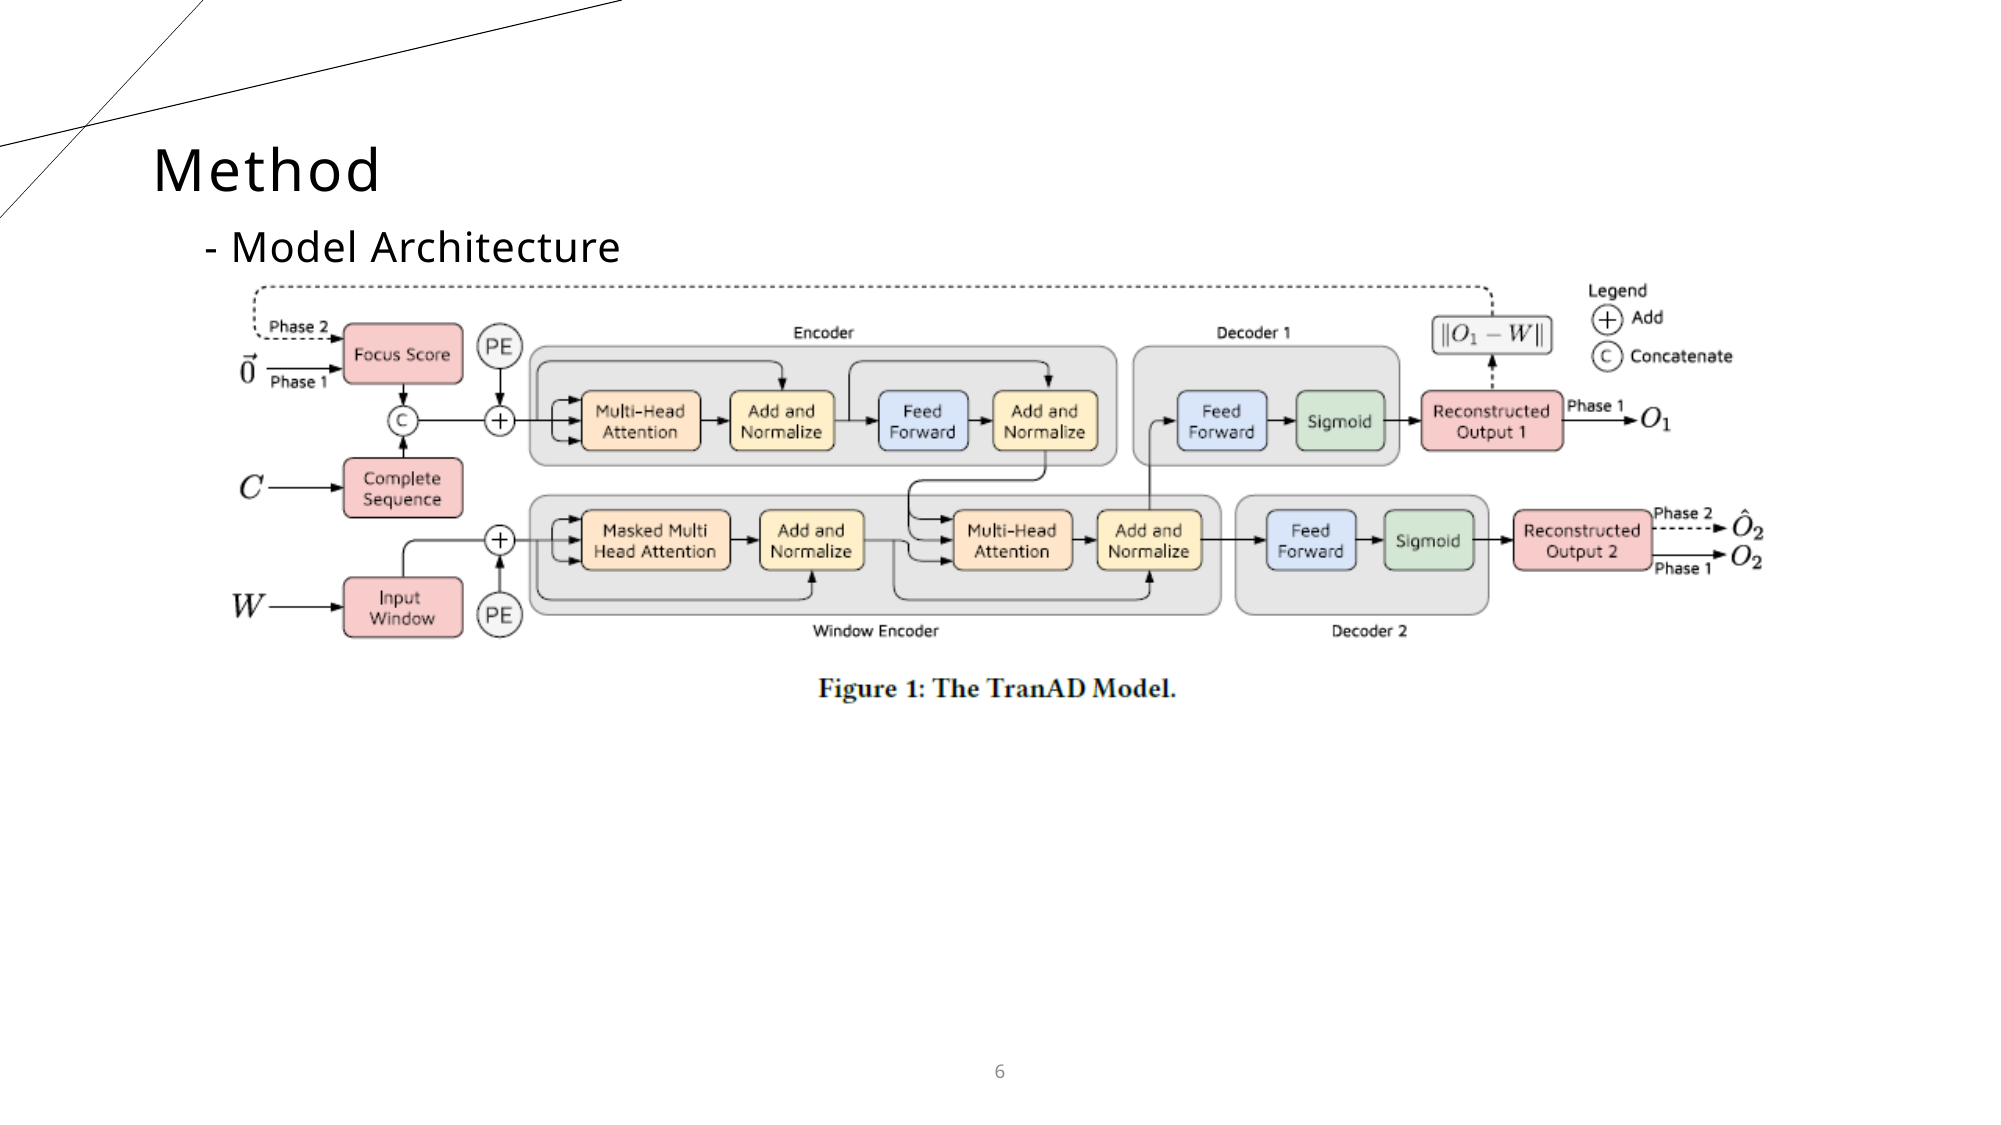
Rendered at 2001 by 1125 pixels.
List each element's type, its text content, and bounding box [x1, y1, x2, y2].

text_box - Model Architecture [189, 208, 965, 279]
slide_number 6 [774, 1042, 1225, 1103]
picture [231, 274, 1780, 710]
text_box Method [137, 98, 786, 247]
